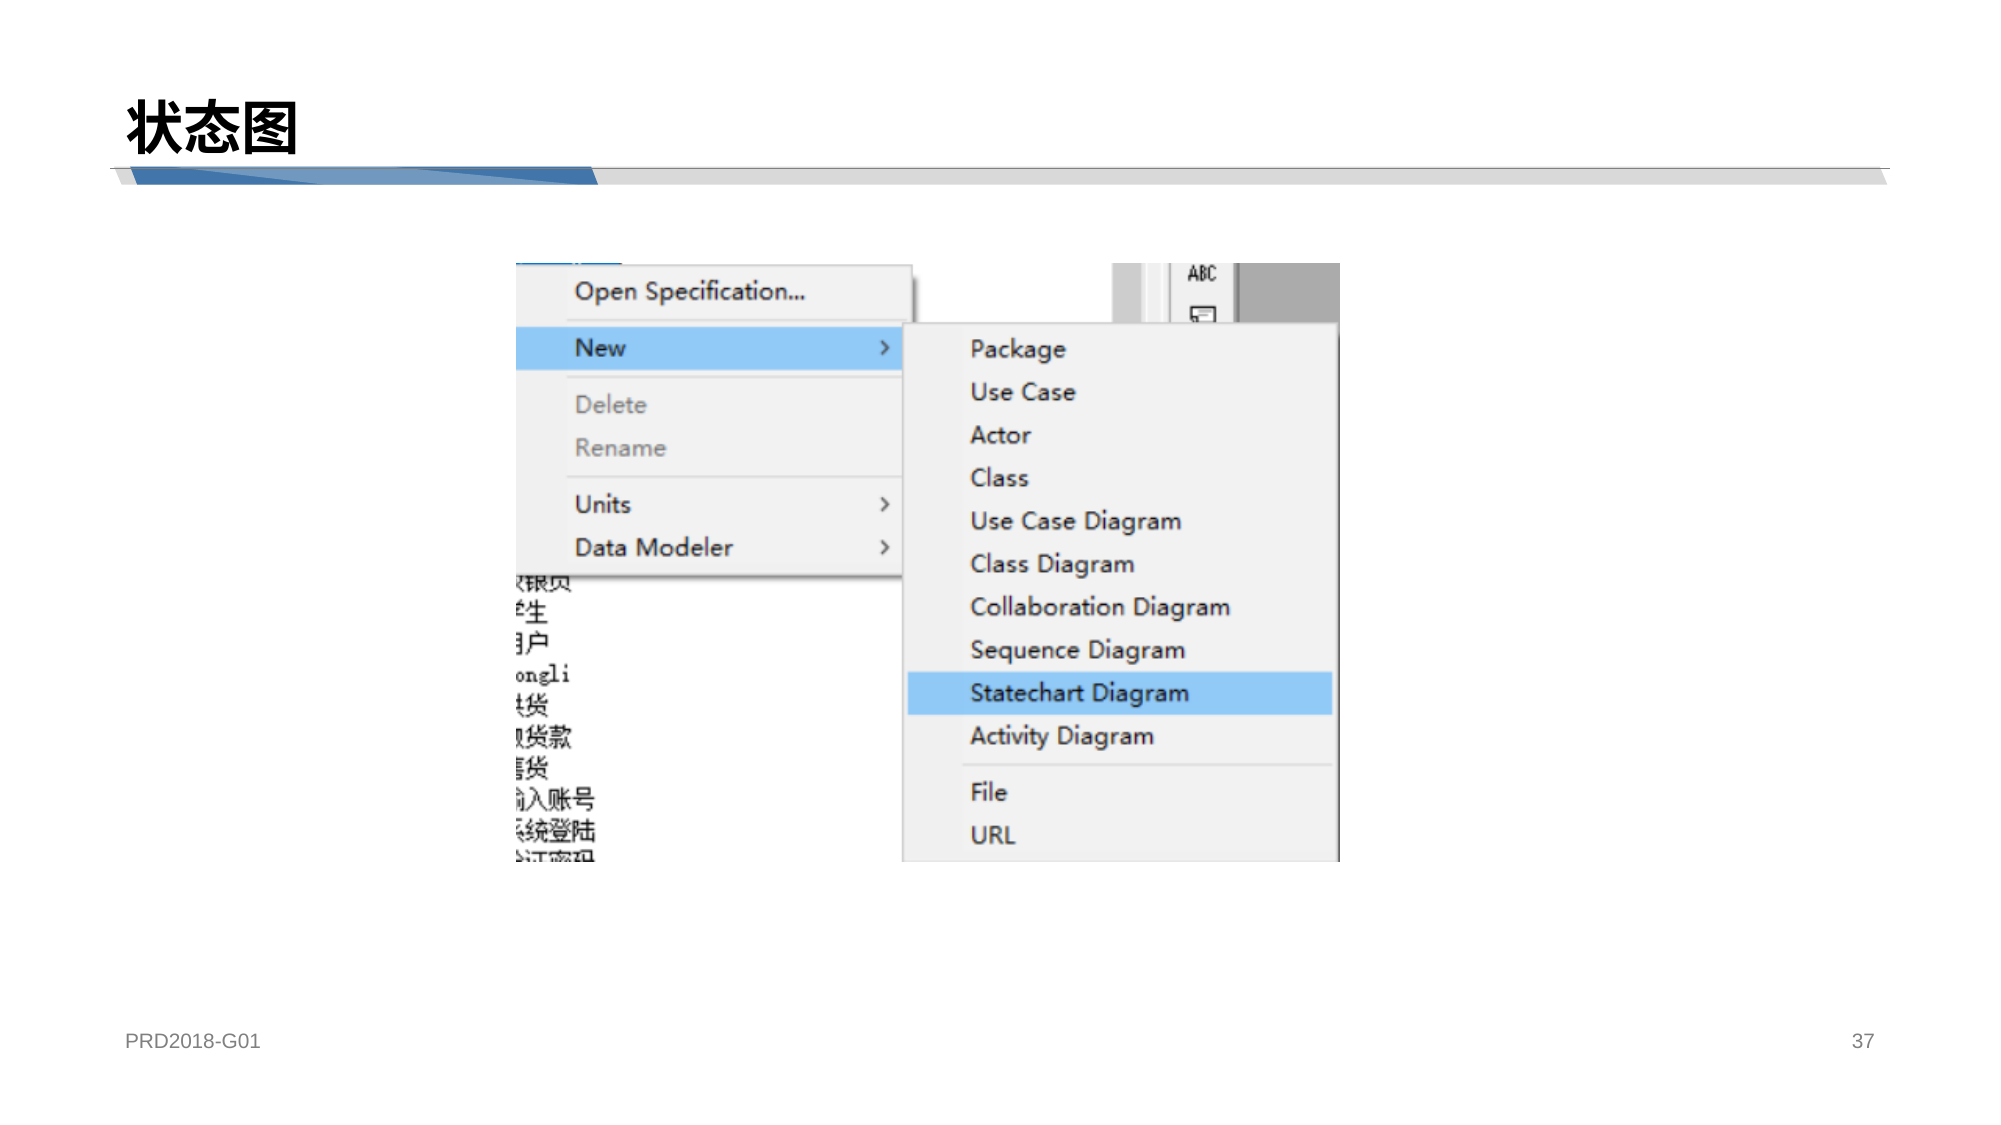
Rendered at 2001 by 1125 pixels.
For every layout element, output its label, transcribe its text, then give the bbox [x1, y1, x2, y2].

title 状态图 [109, 0, 1890, 169]
footer PRD2018-G01 [109, 1023, 790, 1058]
picture [516, 263, 1340, 862]
slide_number 37 [1412, 1023, 1890, 1058]
